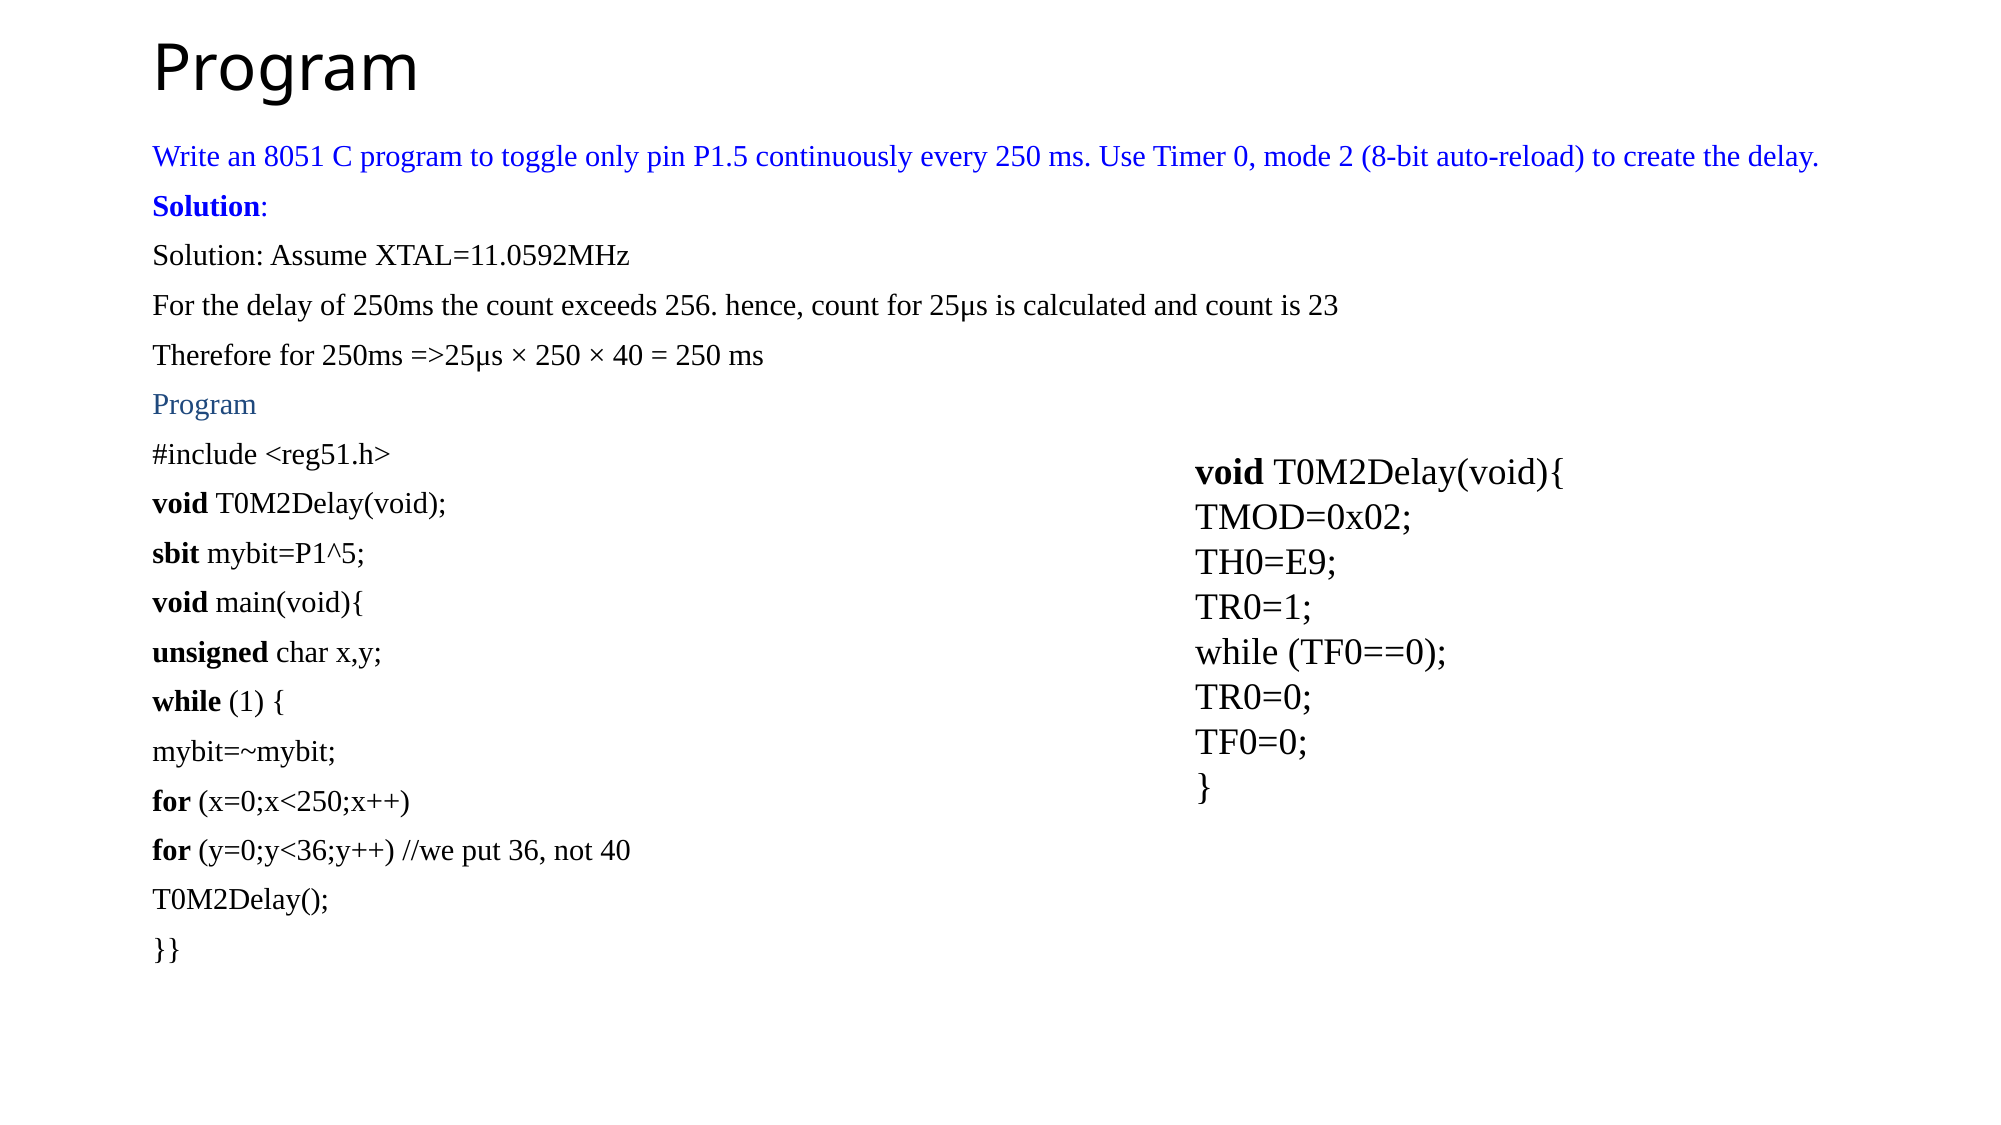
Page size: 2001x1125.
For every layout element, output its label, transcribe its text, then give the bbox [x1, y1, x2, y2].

title Program [137, 26, 1863, 112]
text_box void T0M2Delay(void){ TMOD=0x02; TH0=E9; TR0=1; while (TF0==0); TR0=0; TF0=0; } [1180, 439, 1582, 814]
list Write an 8051 C program to toggle only pin P1.5 continuously every 250 ms. Use Timer 0, mode 2 (8-bit auto-reload) to create the delay. Solution: Solution: Assume XTAL=11.0592MHz For the delay of 250ms the count exceeds 256. hence, count for 25μs is calculated and count is 23 Therefore for 250ms =>25μs × 250 × 40 = 250 ms Program #include <reg51.h> void T0M2Delay(void); sbit mybit=P1^5; void main(void){ unsigned char x,y; while (1) { mybit=~mybit; for (x=0;x<250;x++) for (y=0;y<36;y++) //we put 36, not 40 T0M2Delay(); }} [137, 133, 1863, 1014]
